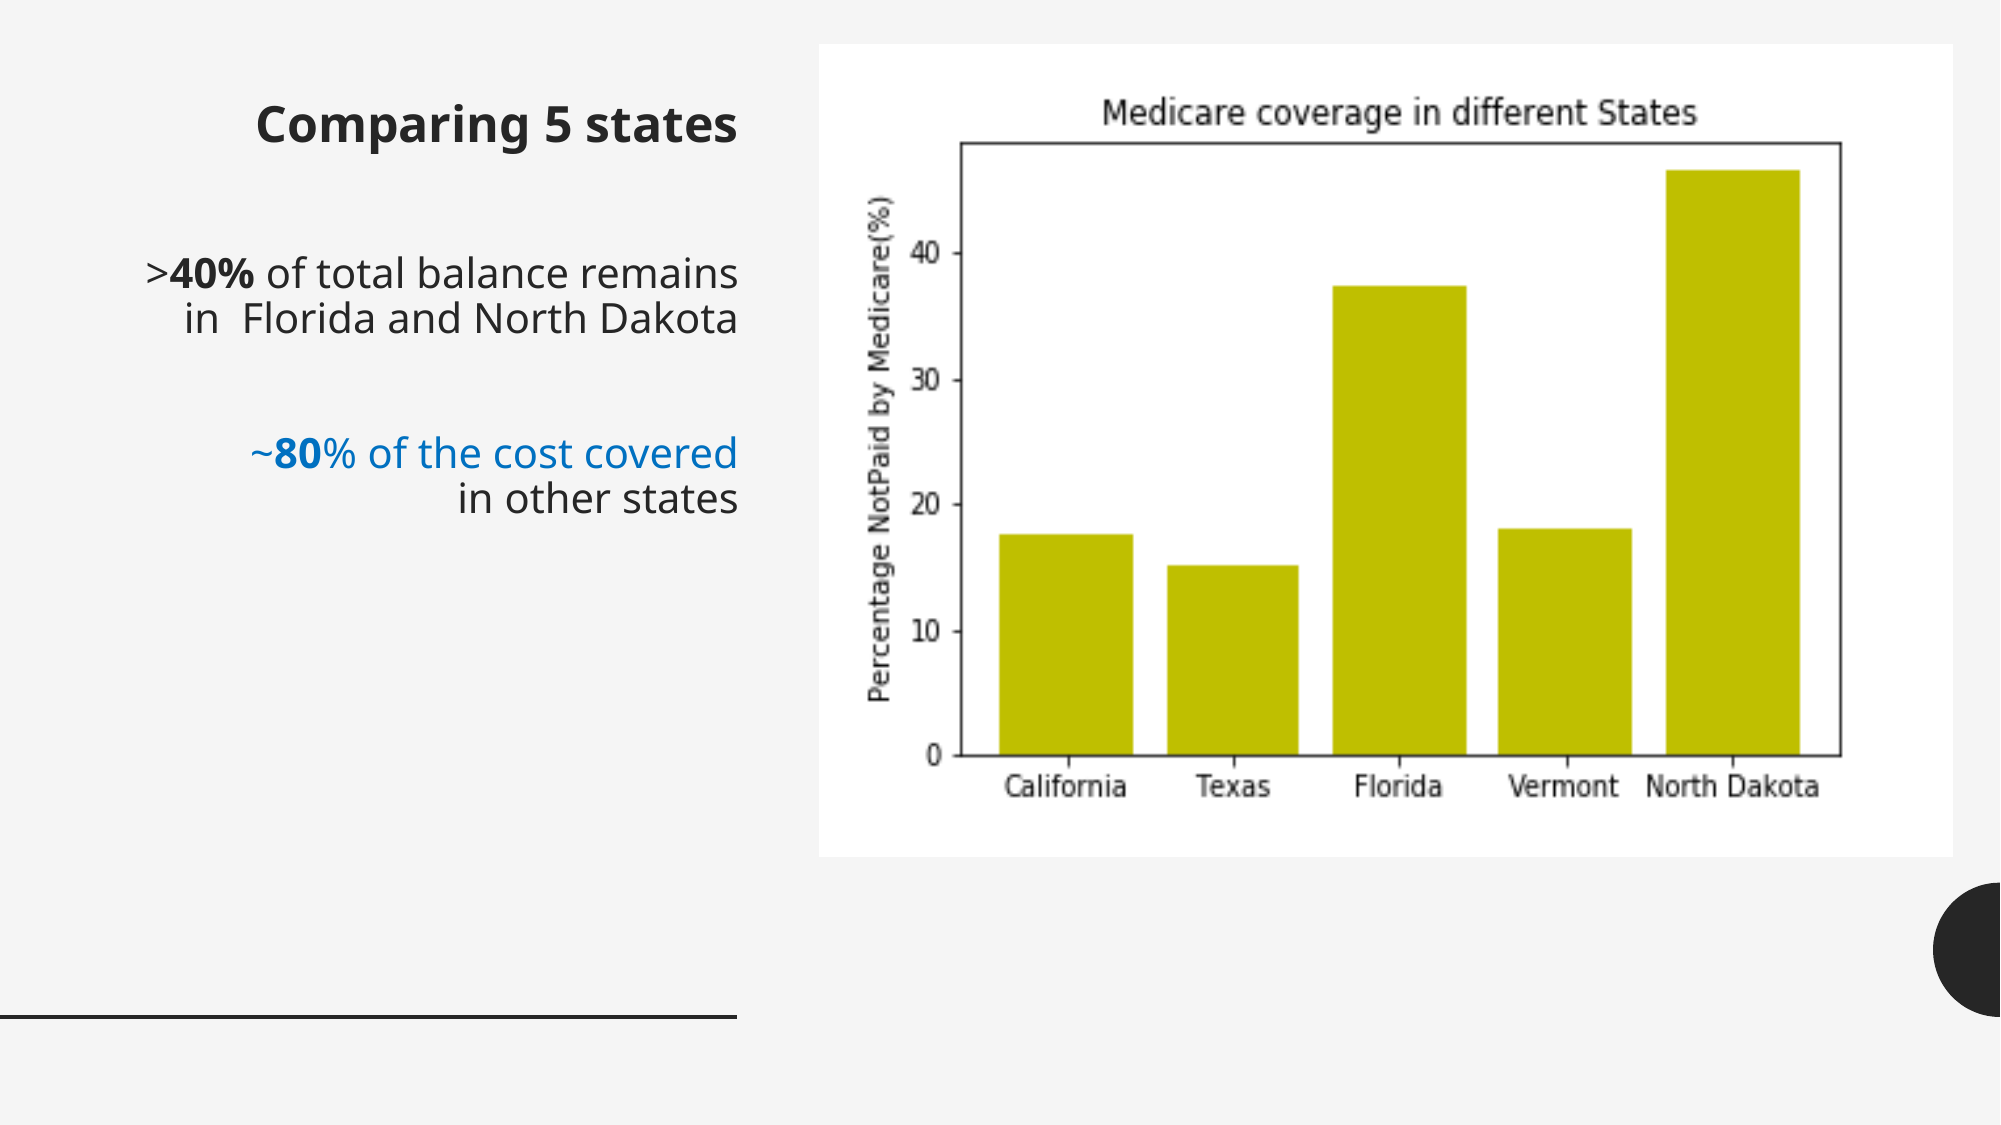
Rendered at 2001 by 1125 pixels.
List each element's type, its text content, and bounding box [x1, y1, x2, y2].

title Comparing 5 states >40% of total balance remains in Florida and North Dakota ~80% of the cost covered in other states [89, 91, 754, 905]
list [819, 44, 1953, 858]
